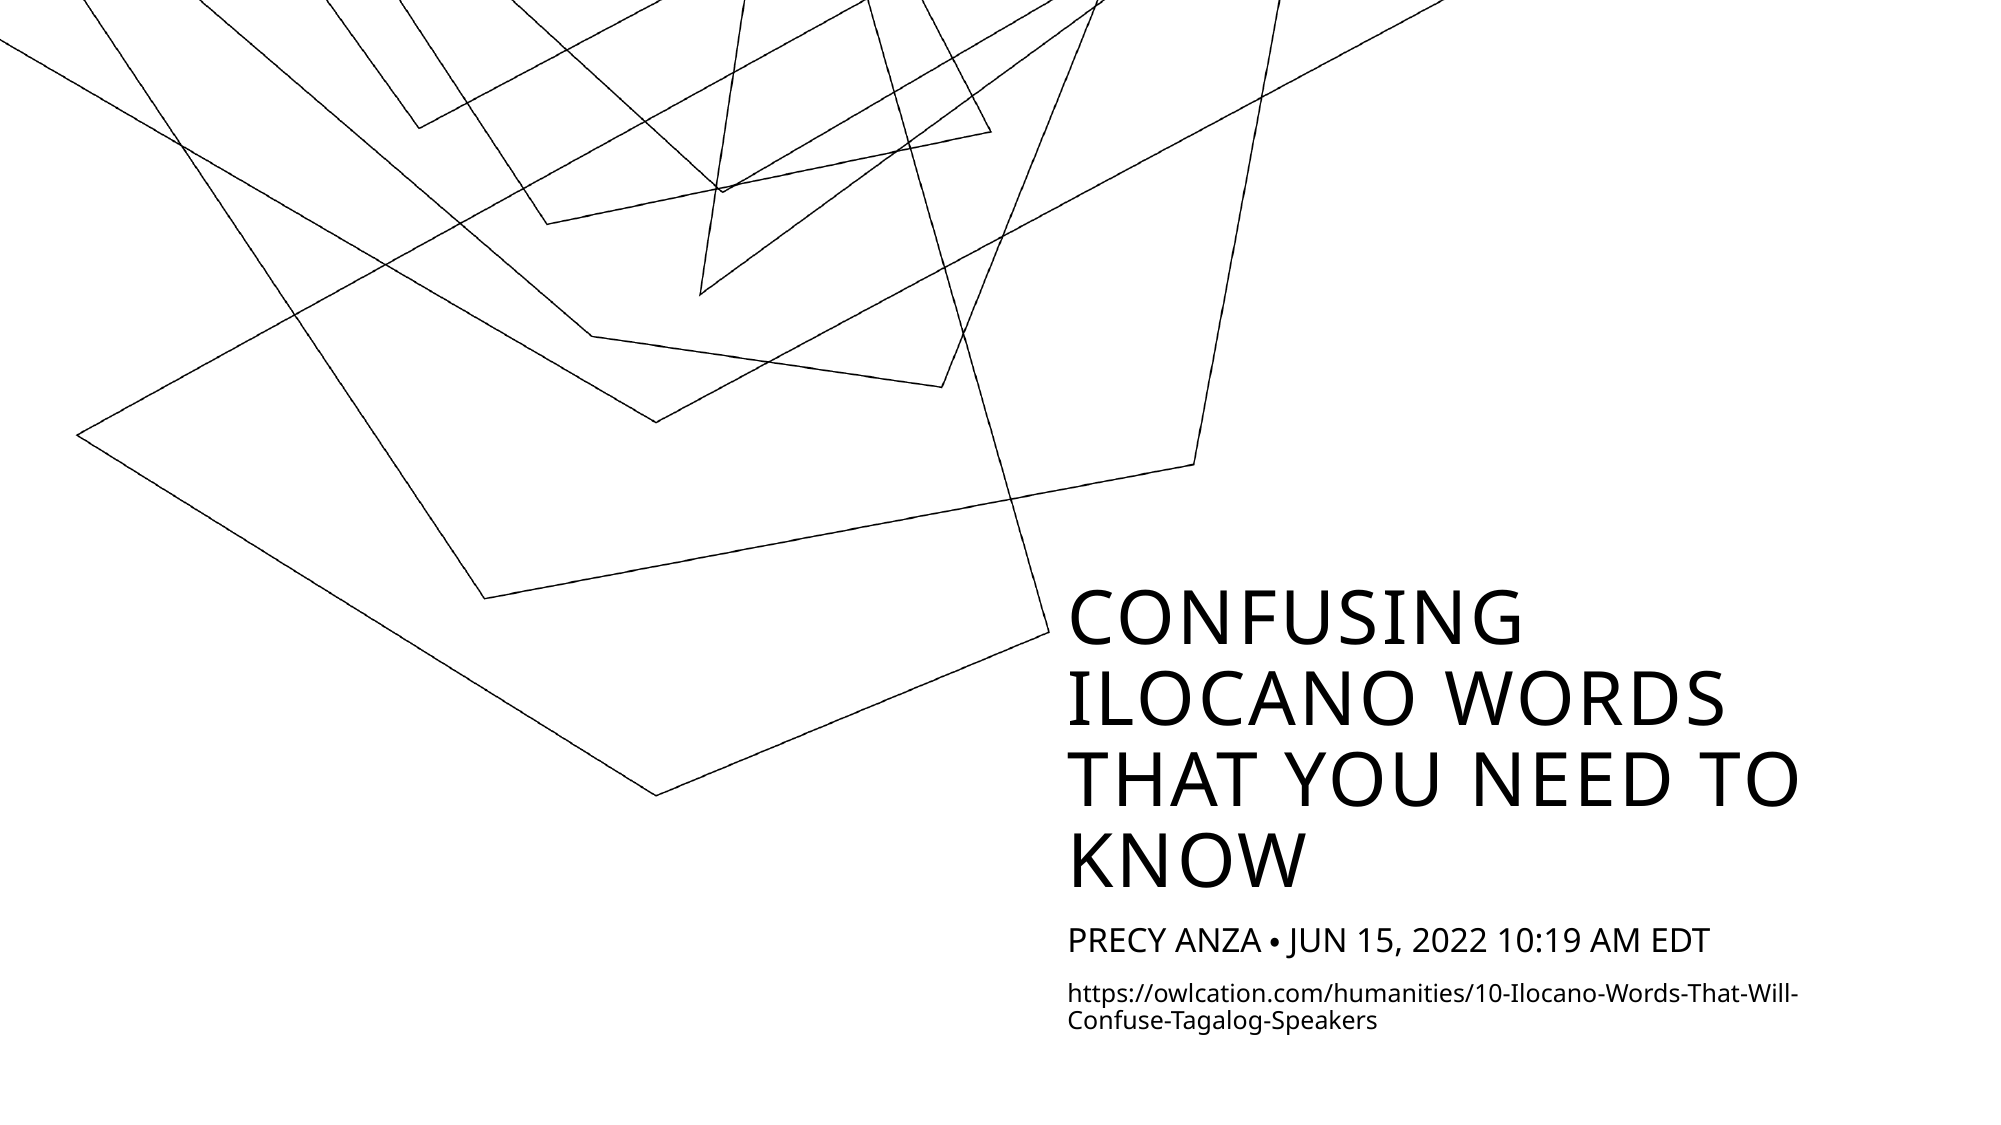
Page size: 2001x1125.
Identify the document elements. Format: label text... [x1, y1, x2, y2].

picture [0, 0, 1557, 830]
title Confusing Ilocano Words That You Need to Know [1052, 727, 1864, 912]
subtitle PRECY ANZA・JUN 15, 2022 10:19 AM EDT https://owlcation.com/humanities/10-Ilocano-Words-That-Will-Confuse-Tagalog-Speakers [1052, 916, 1864, 1074]
